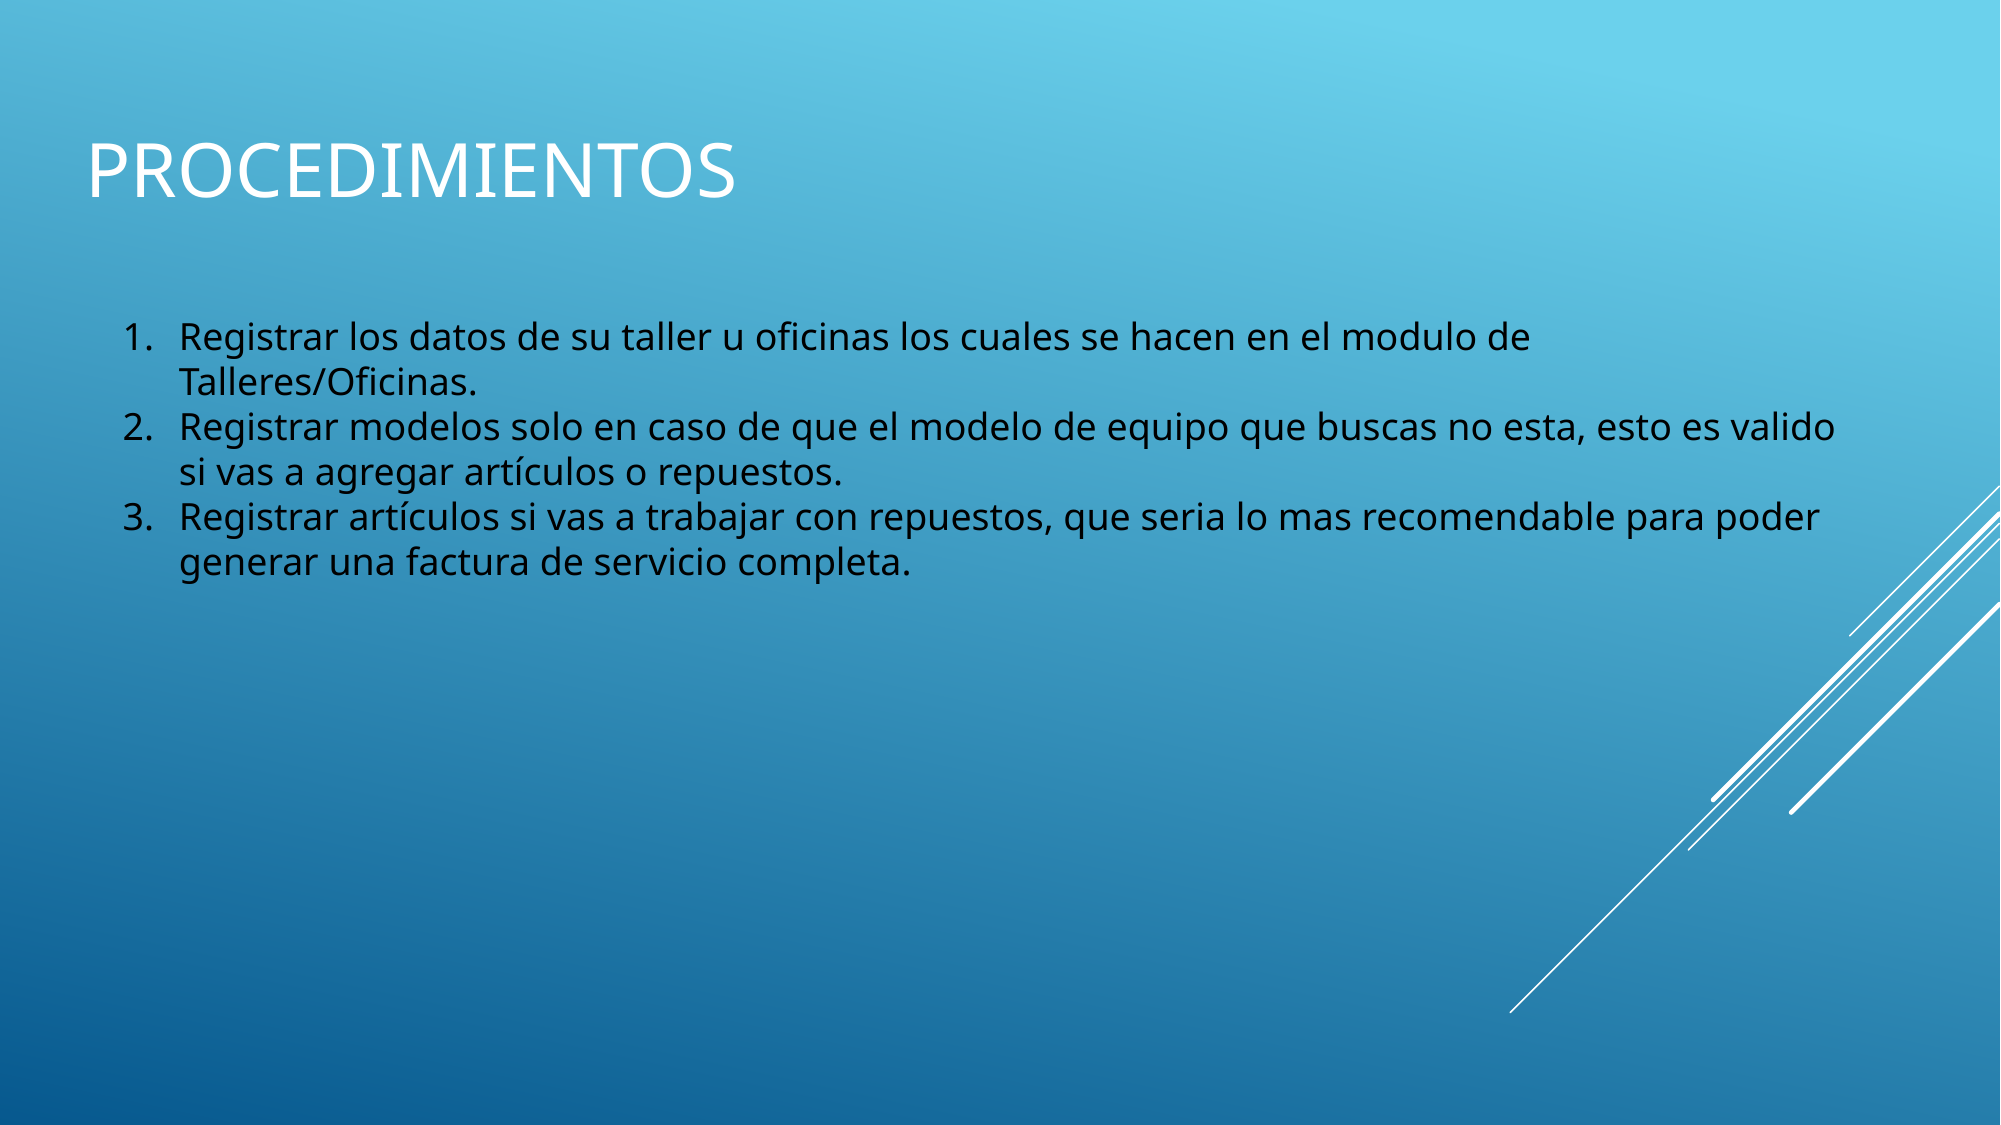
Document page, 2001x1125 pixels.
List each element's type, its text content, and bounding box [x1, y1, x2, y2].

title procedimientos [70, 44, 1471, 292]
text_box Registrar los datos de su taller u oficinas los cuales se hacen en el modulo de Talleres/Oficinas. Registrar modelos solo en caso de que el modelo de equipo que buscas no esta, esto es valido si vas a agregar artículos o repuestos. Registrar artículos si vas a trabajar con repuestos, que seria lo mas recomendable para poder generar una factura de servicio completa. [107, 305, 1854, 591]
